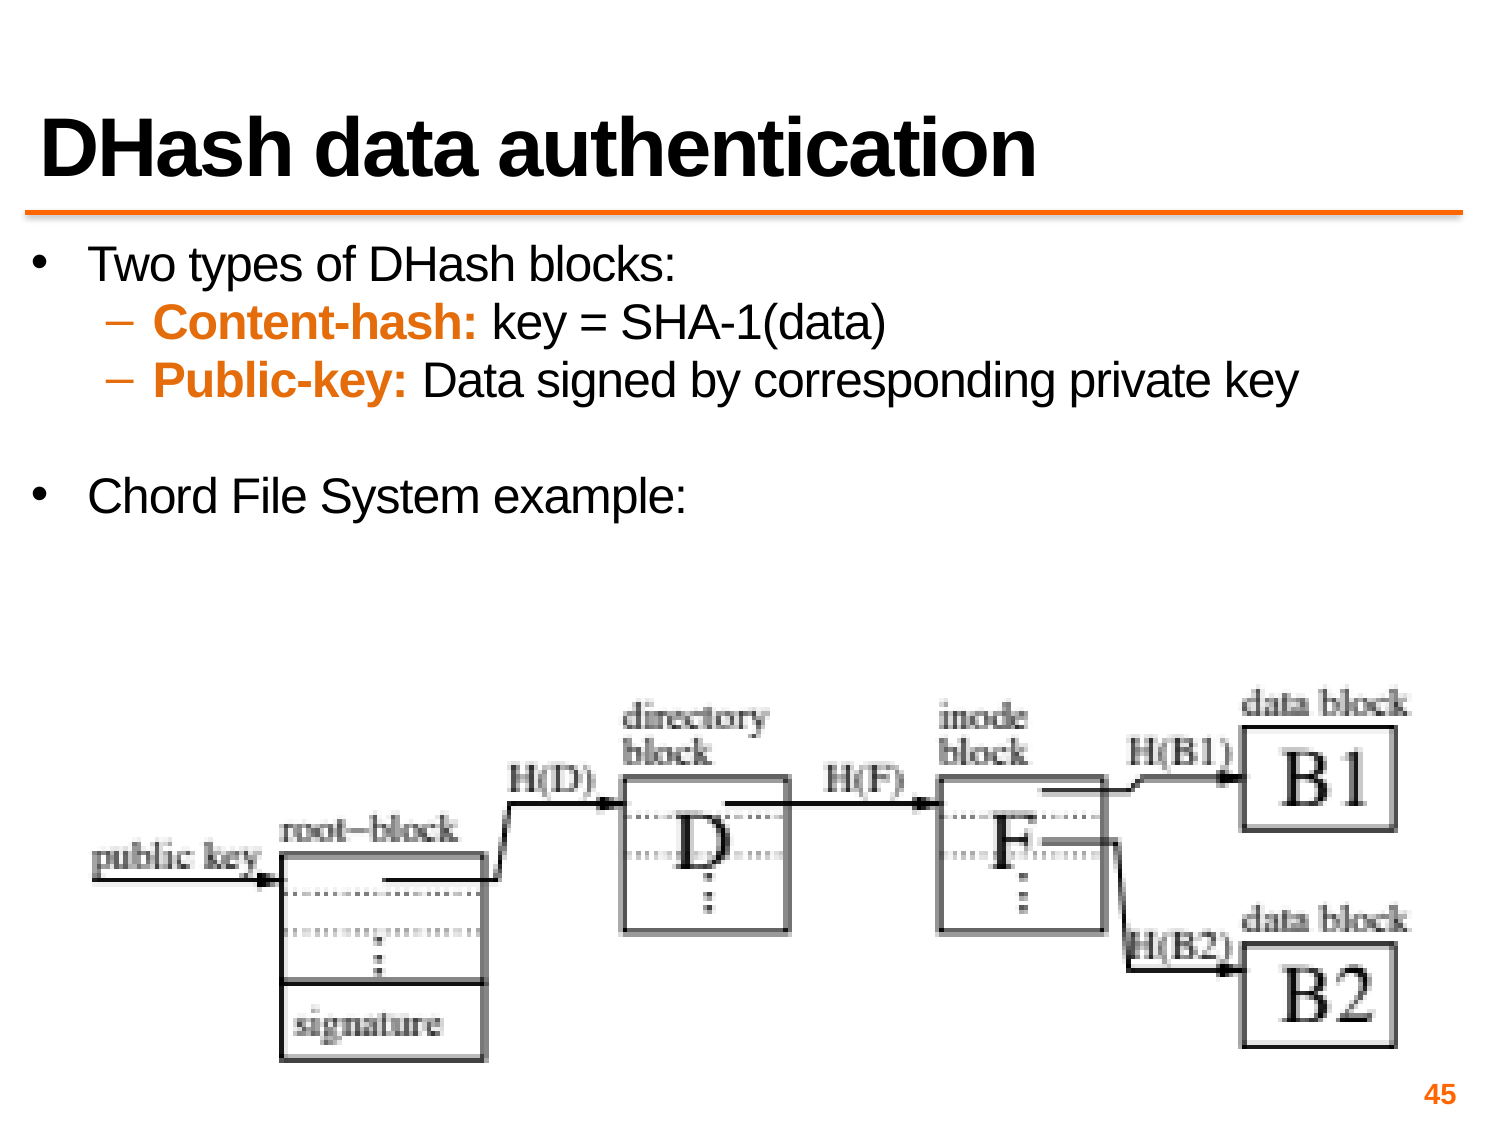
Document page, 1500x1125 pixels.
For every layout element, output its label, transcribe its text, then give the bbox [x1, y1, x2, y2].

picture [57, 671, 1430, 1096]
title DHash data authentication [24, 24, 1463, 201]
slide_number 45 [1112, 1074, 1463, 1110]
list Two types of DHash blocks: Content-hash: key = SHA-1(data) Public-key: Data signed by corresponding private key Chord File System example: [24, 237, 1463, 1063]
